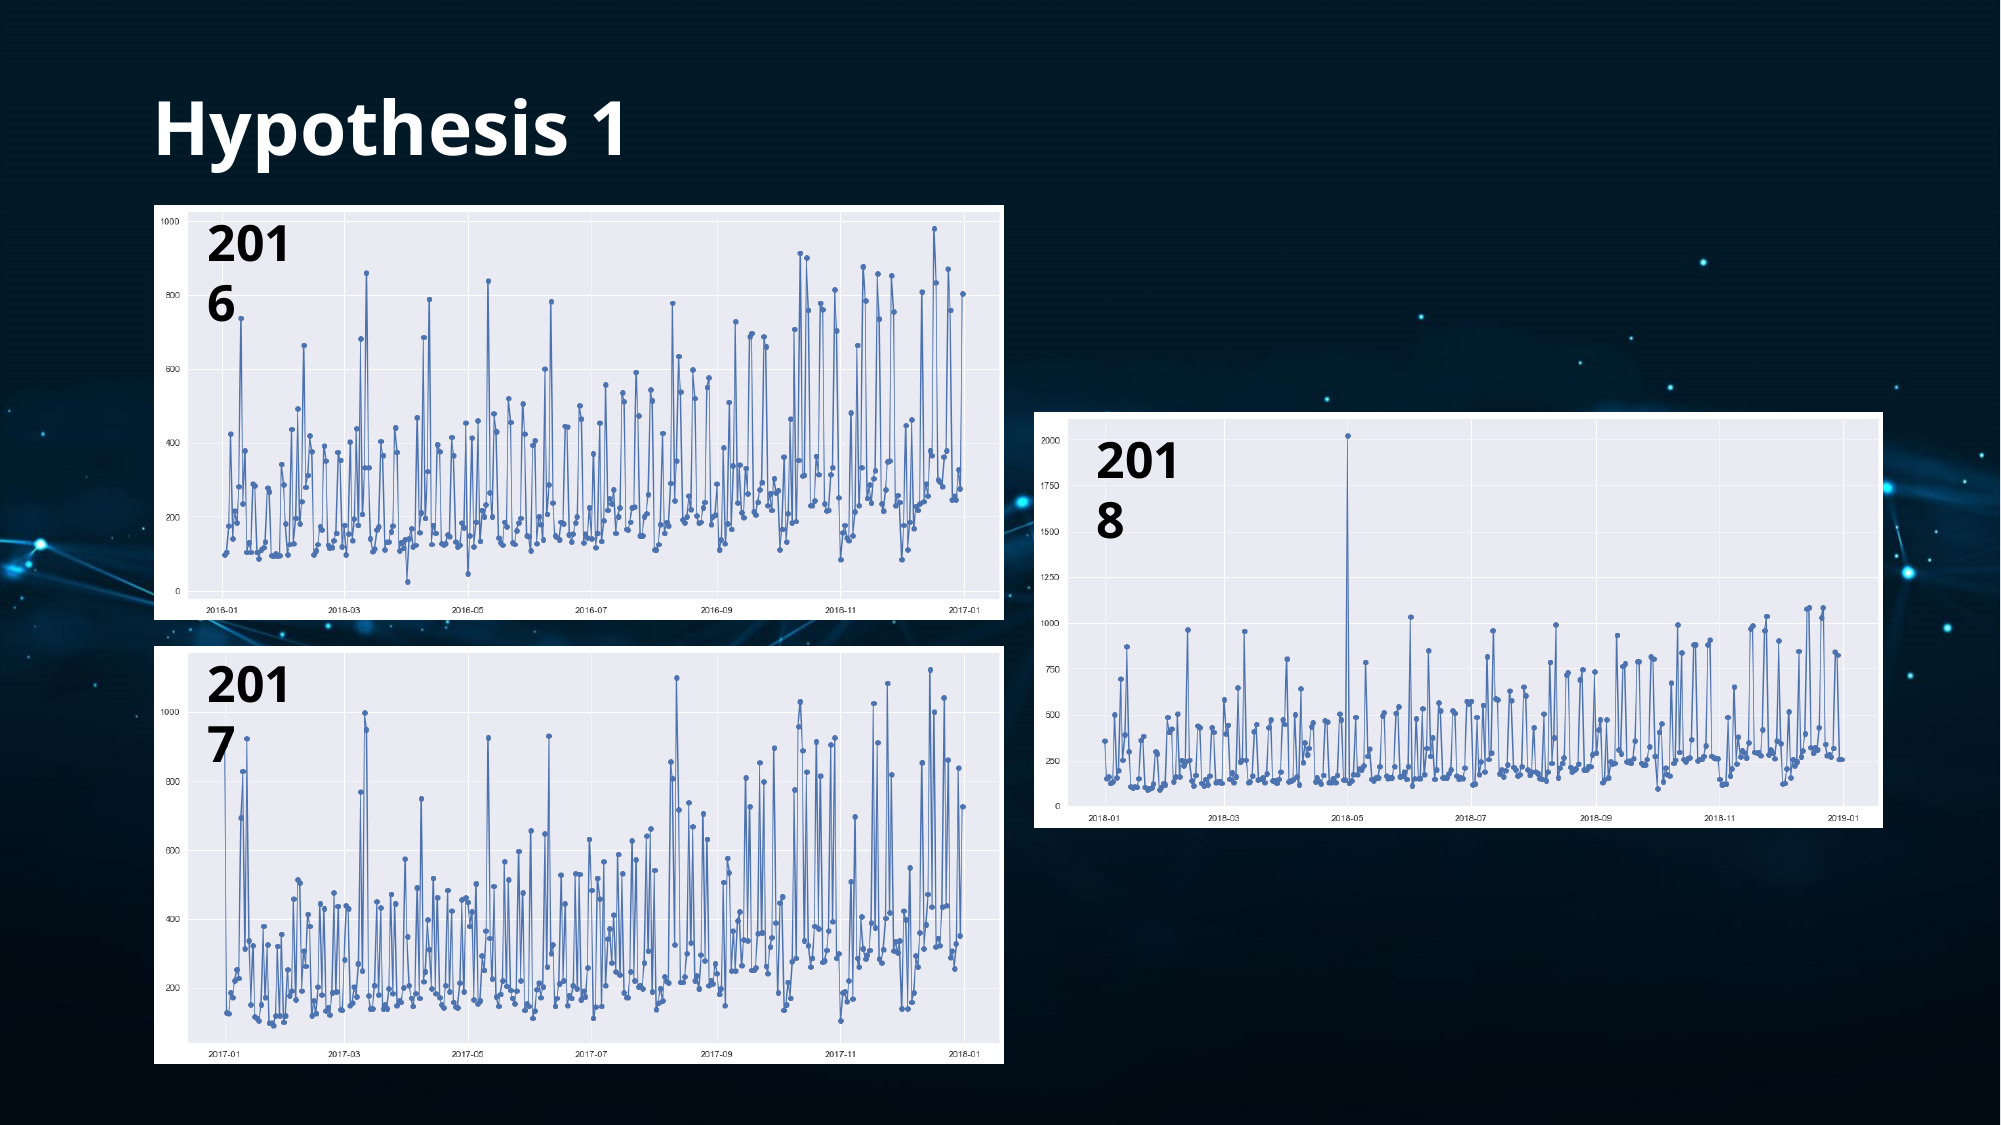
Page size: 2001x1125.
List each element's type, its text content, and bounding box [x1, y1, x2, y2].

text_box Hypothesis 1 [137, 59, 1863, 204]
picture [0, 0, 2001, 1125]
